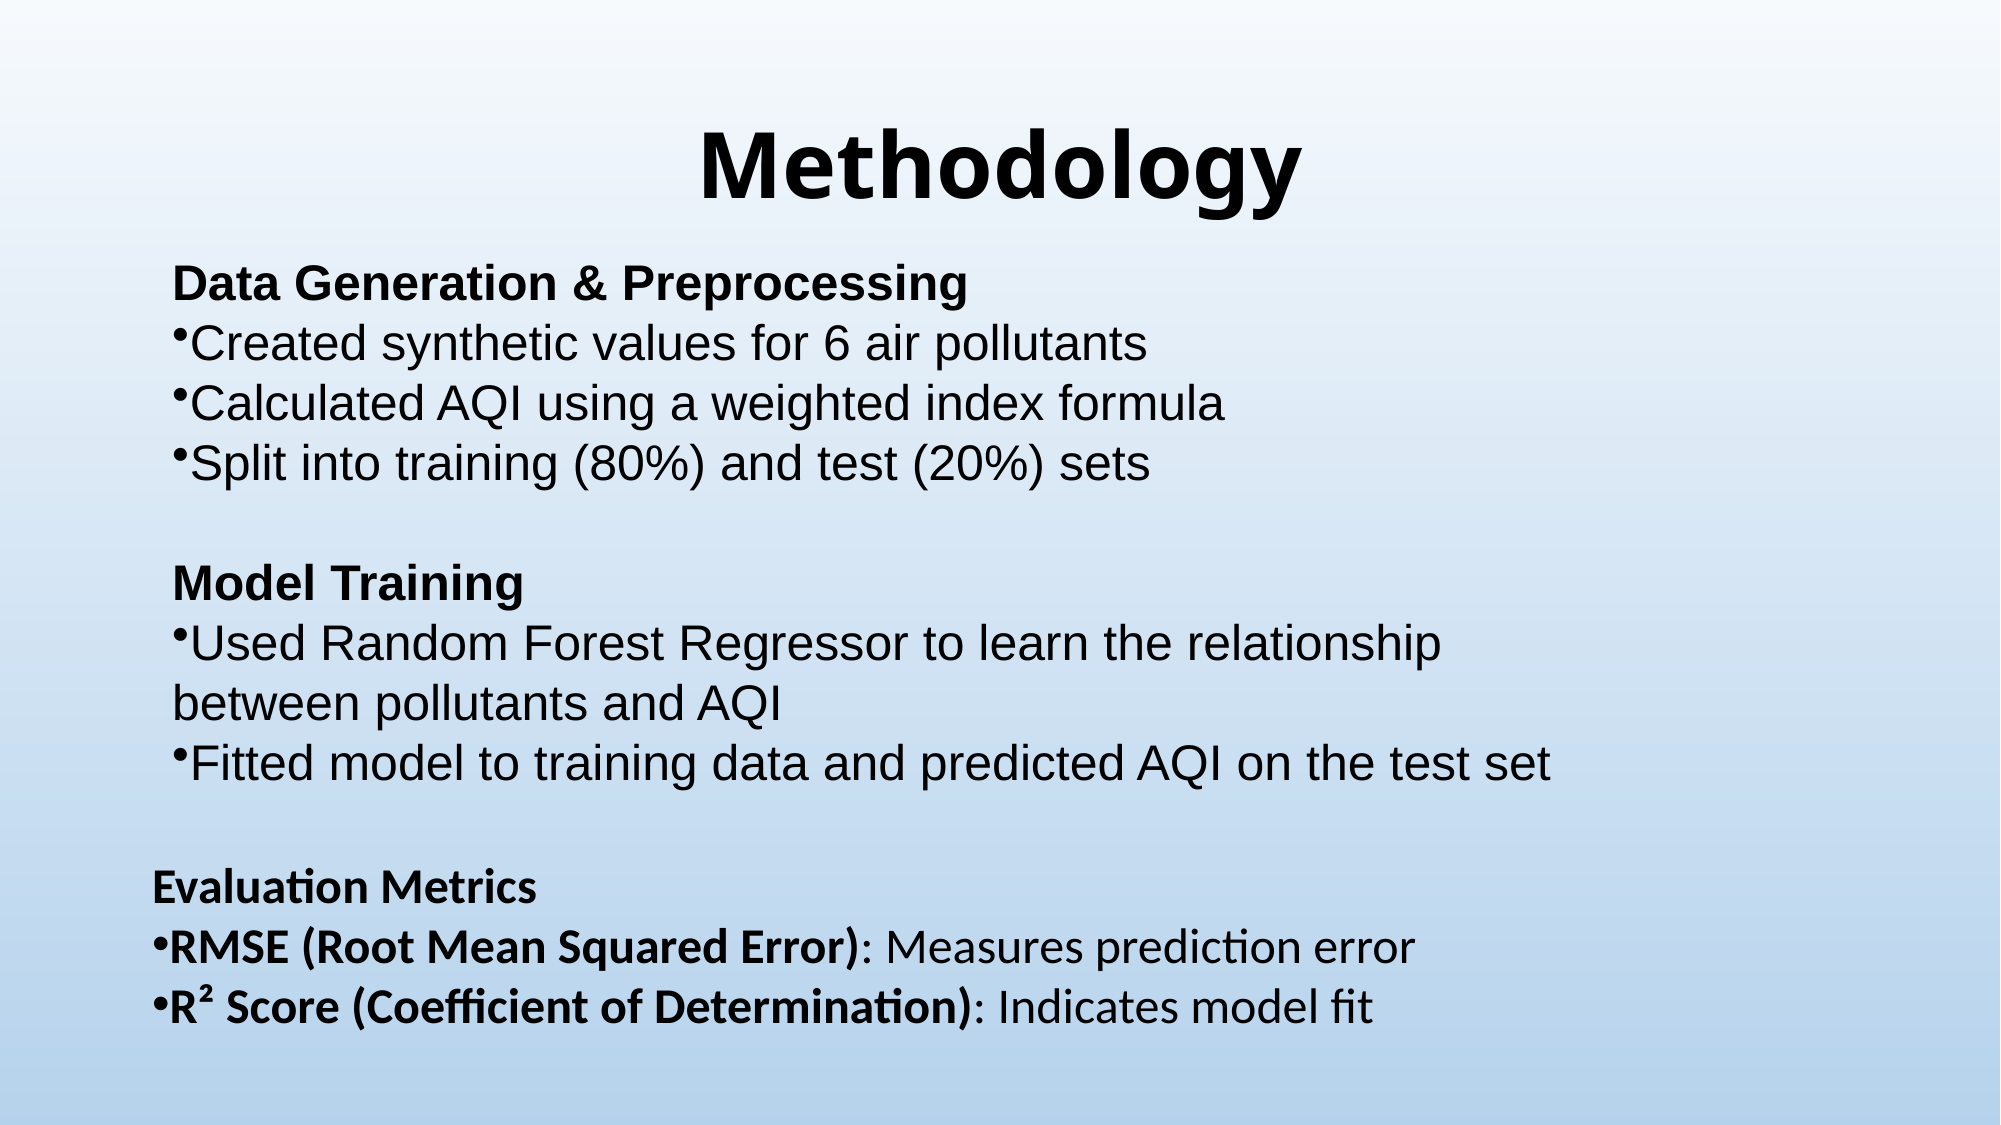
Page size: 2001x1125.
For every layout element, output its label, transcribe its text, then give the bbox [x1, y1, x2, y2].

text_box Evaluation Metrics RMSE (Root Mean Squared Error): Measures prediction error R² Score (Coefficient of Determination): Indicates model fit [137, 845, 1653, 1041]
text_box Data Generation & Preprocessing Created synthetic values for 6 air pollutants Calculated AQI using a weighted index formula Split into training (80%) and test (20%) sets Model Training Used Random Forest Regressor to learn the relationship between pollutants and AQI Fitted model to training data and predicted AQI on the test set [157, 242, 1767, 843]
title Methodology [137, 59, 1863, 278]
